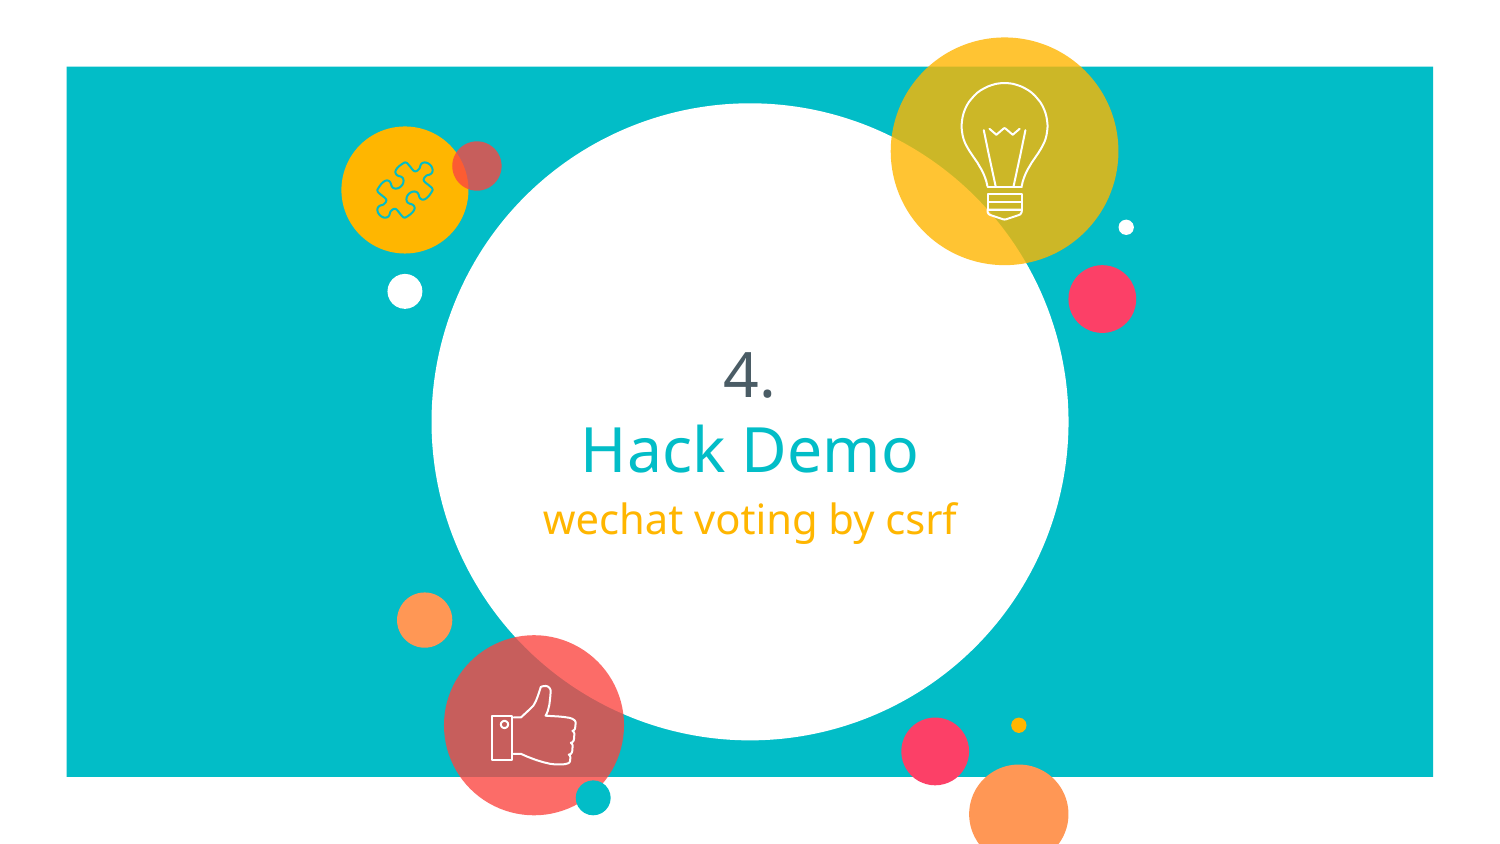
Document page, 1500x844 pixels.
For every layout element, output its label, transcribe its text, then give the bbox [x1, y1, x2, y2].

subtitle wechat voting by csrf [473, 478, 1027, 608]
title 4. Hack Demo [473, 309, 1027, 478]
